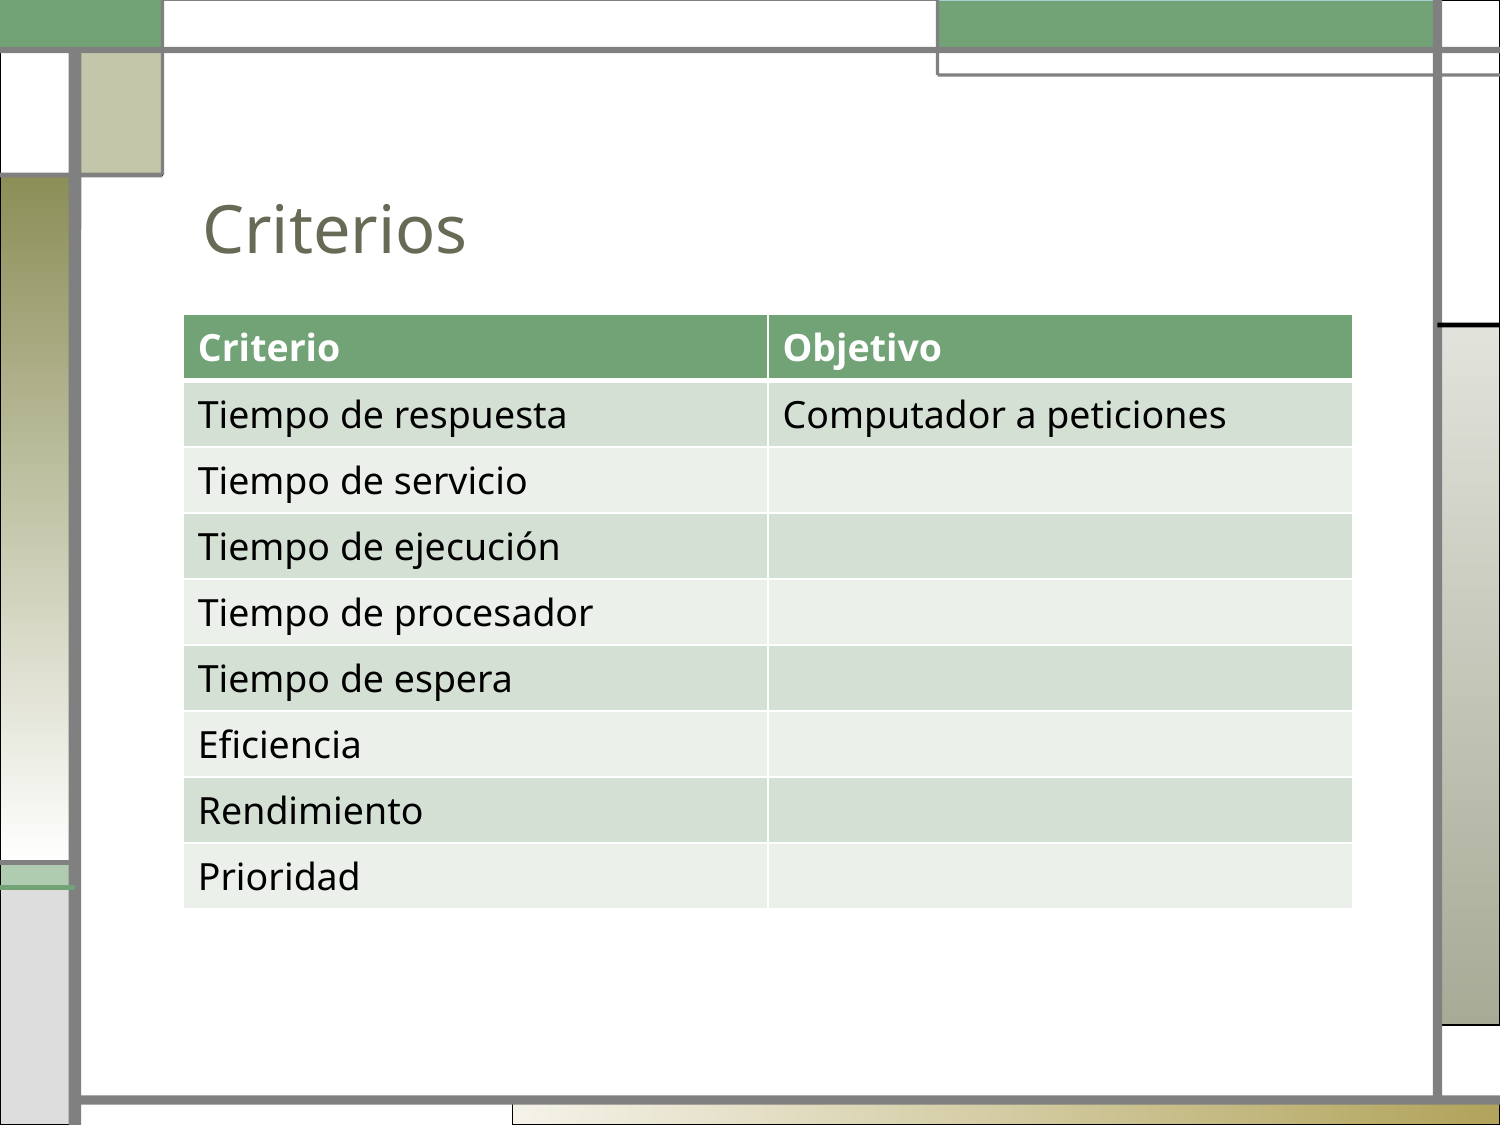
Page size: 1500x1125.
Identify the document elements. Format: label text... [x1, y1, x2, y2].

table_cell [769, 712, 1352, 776]
table_cell Tiempo de ejecución [184, 514, 767, 578]
table_cell Rendimiento [184, 778, 767, 842]
title Criterios [187, 87, 1369, 275]
table_header Criterio [184, 315, 767, 378]
table_cell [769, 646, 1352, 710]
table_cell Tiempo de procesador [184, 580, 767, 644]
table_cell Eficiencia [184, 712, 767, 776]
table_cell [769, 580, 1352, 644]
table_cell [769, 778, 1352, 842]
table_cell [769, 844, 1352, 908]
table_cell Tiempo de respuesta [184, 383, 767, 446]
table_cell [769, 448, 1352, 512]
table_cell [769, 514, 1352, 578]
table_cell Computador a peticiones [769, 383, 1352, 446]
table_header Objetivo [769, 315, 1352, 378]
table_cell Tiempo de servicio [184, 448, 767, 512]
table_cell Prioridad [184, 844, 767, 908]
table_cell Tiempo de espera [184, 646, 767, 710]
